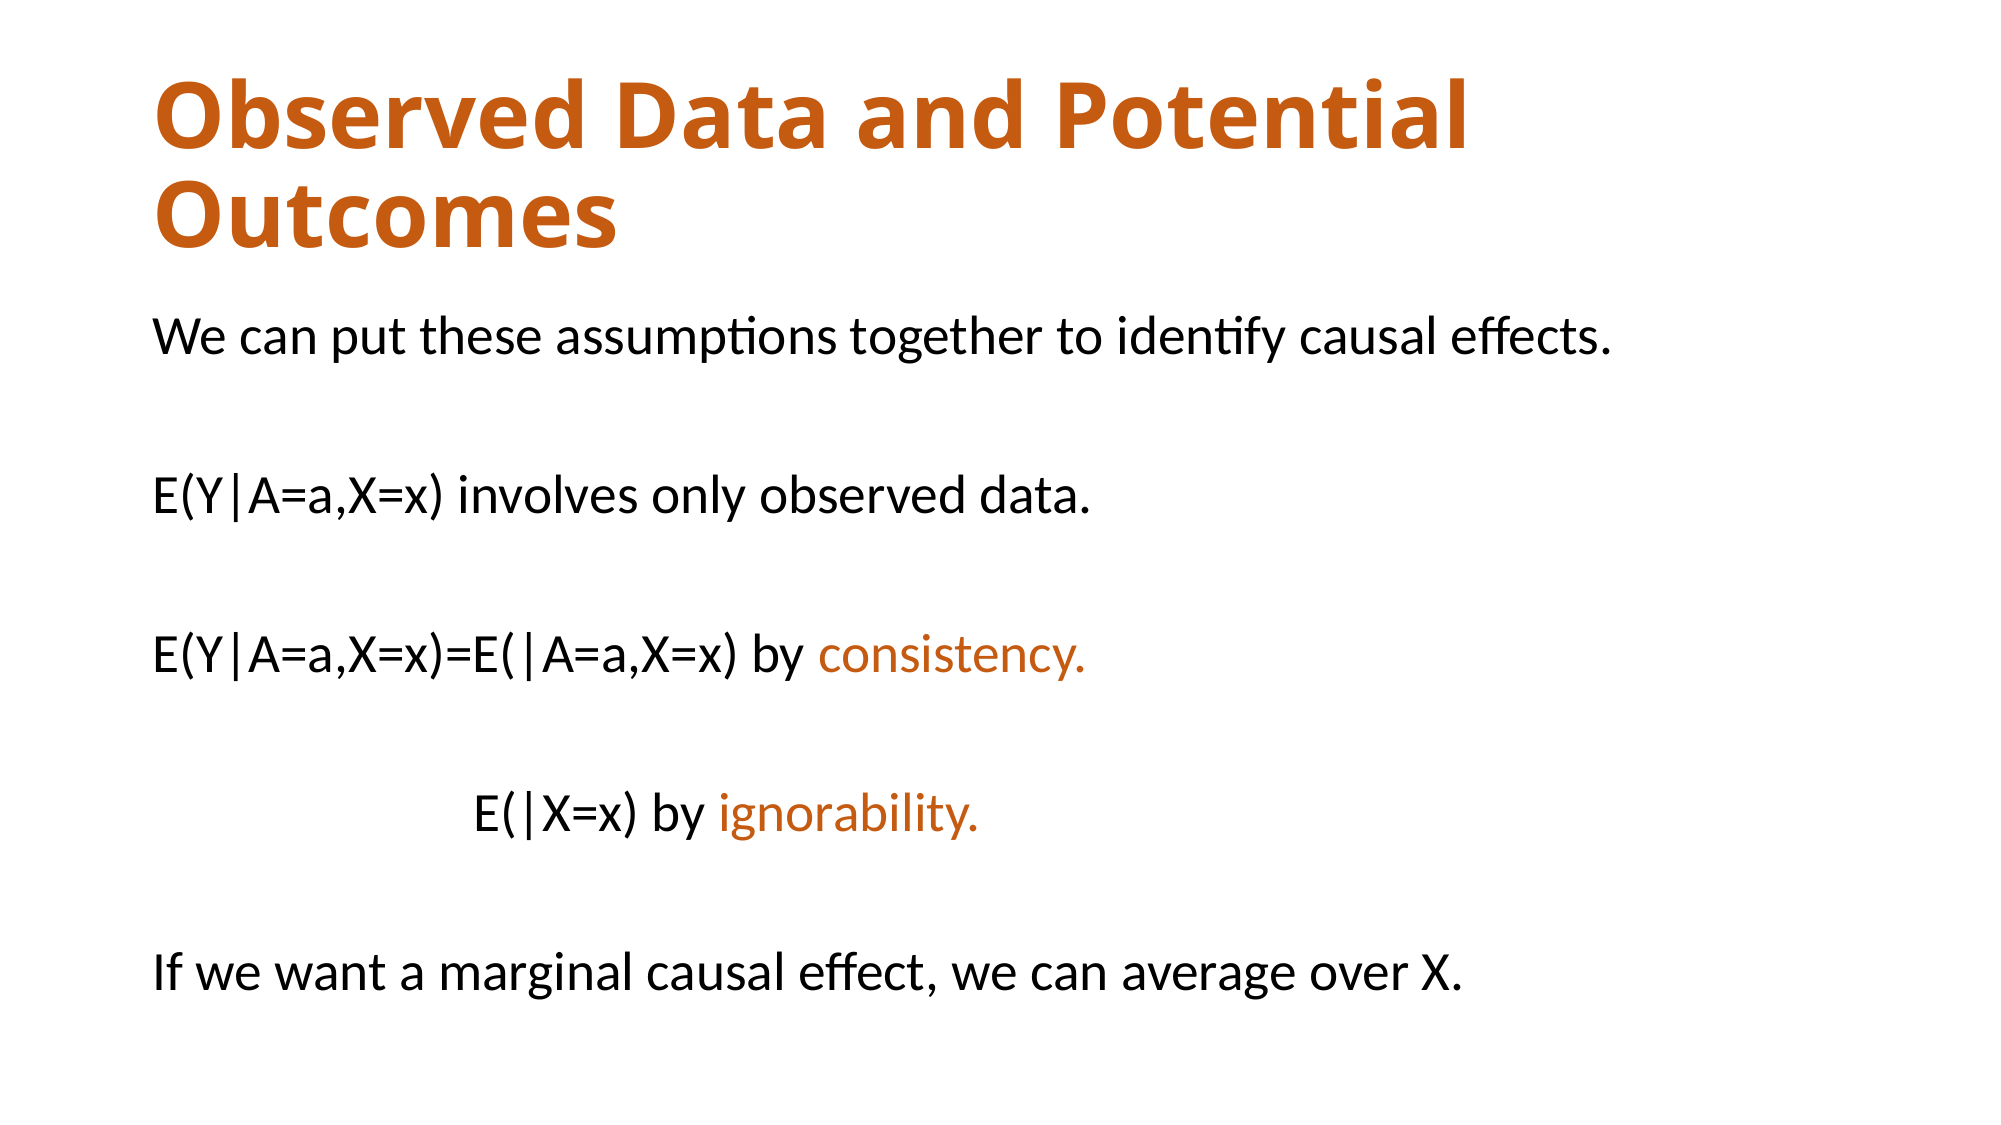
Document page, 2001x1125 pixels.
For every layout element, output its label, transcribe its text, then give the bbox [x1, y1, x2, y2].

title Observed Data and Potential Outcomes [137, 59, 1863, 278]
